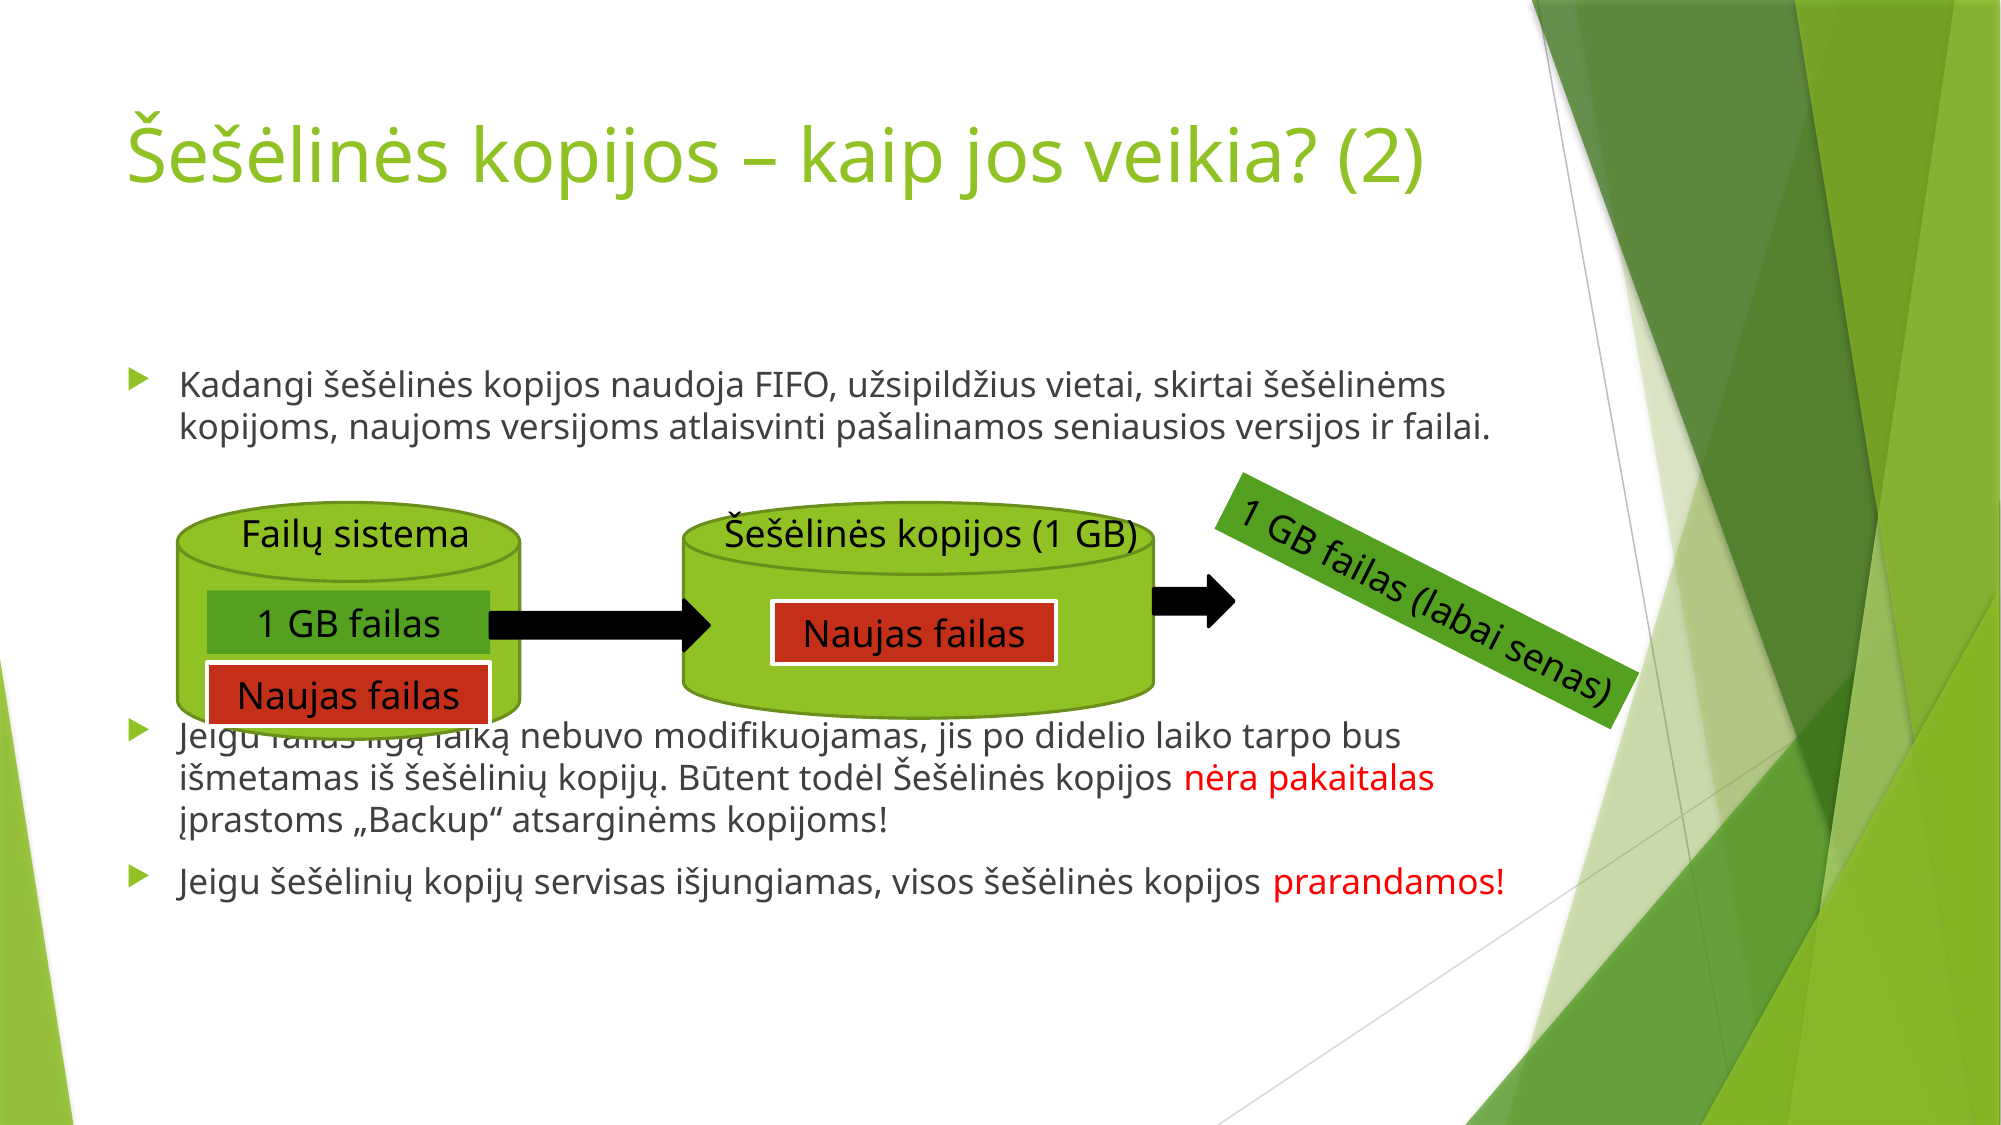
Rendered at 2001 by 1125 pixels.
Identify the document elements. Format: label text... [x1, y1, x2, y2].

text_box [175, 512, 522, 724]
text_box [1151, 574, 1236, 629]
text_box 1 GB failas (labai senas) [1212, 470, 1642, 732]
text_box Naujas failas [770, 599, 1058, 666]
title Šešėlinės kopijos – kaip jos veikia? (2) [111, 99, 1522, 317]
list Kadangi šešėlinės kopijos naudoja FIFO, užsipildžius vietai, skirtai šešėlinėms kopijoms, naujoms versijoms atlaisvinti pašalinamos seniausios versijos ir failai. Jeigu failas ilgą laiką nebuvo modifikuojamas, jis po didelio laiko tarpo bus išmetamas iš šešėlinių kopijų. Būtent todėl Šešėlinės kopijos nėra pakaitalas įprastoms „Backup“ atsarginėms kopijoms! Jeigu šešėlinių kopijų servisas išjungiamas, visos šešėlinės kopijos prarandamos! [111, 354, 1522, 992]
text_box [221, 728, 476, 741]
text_box [681, 520, 1156, 720]
text_box 1 GB failas [205, 588, 492, 656]
text_box Naujas failas [205, 660, 492, 728]
text_box [488, 598, 711, 653]
text_box Šešėlinės kopijos (1 GB) [709, 502, 1154, 563]
text_box Failų sistema [226, 502, 505, 563]
